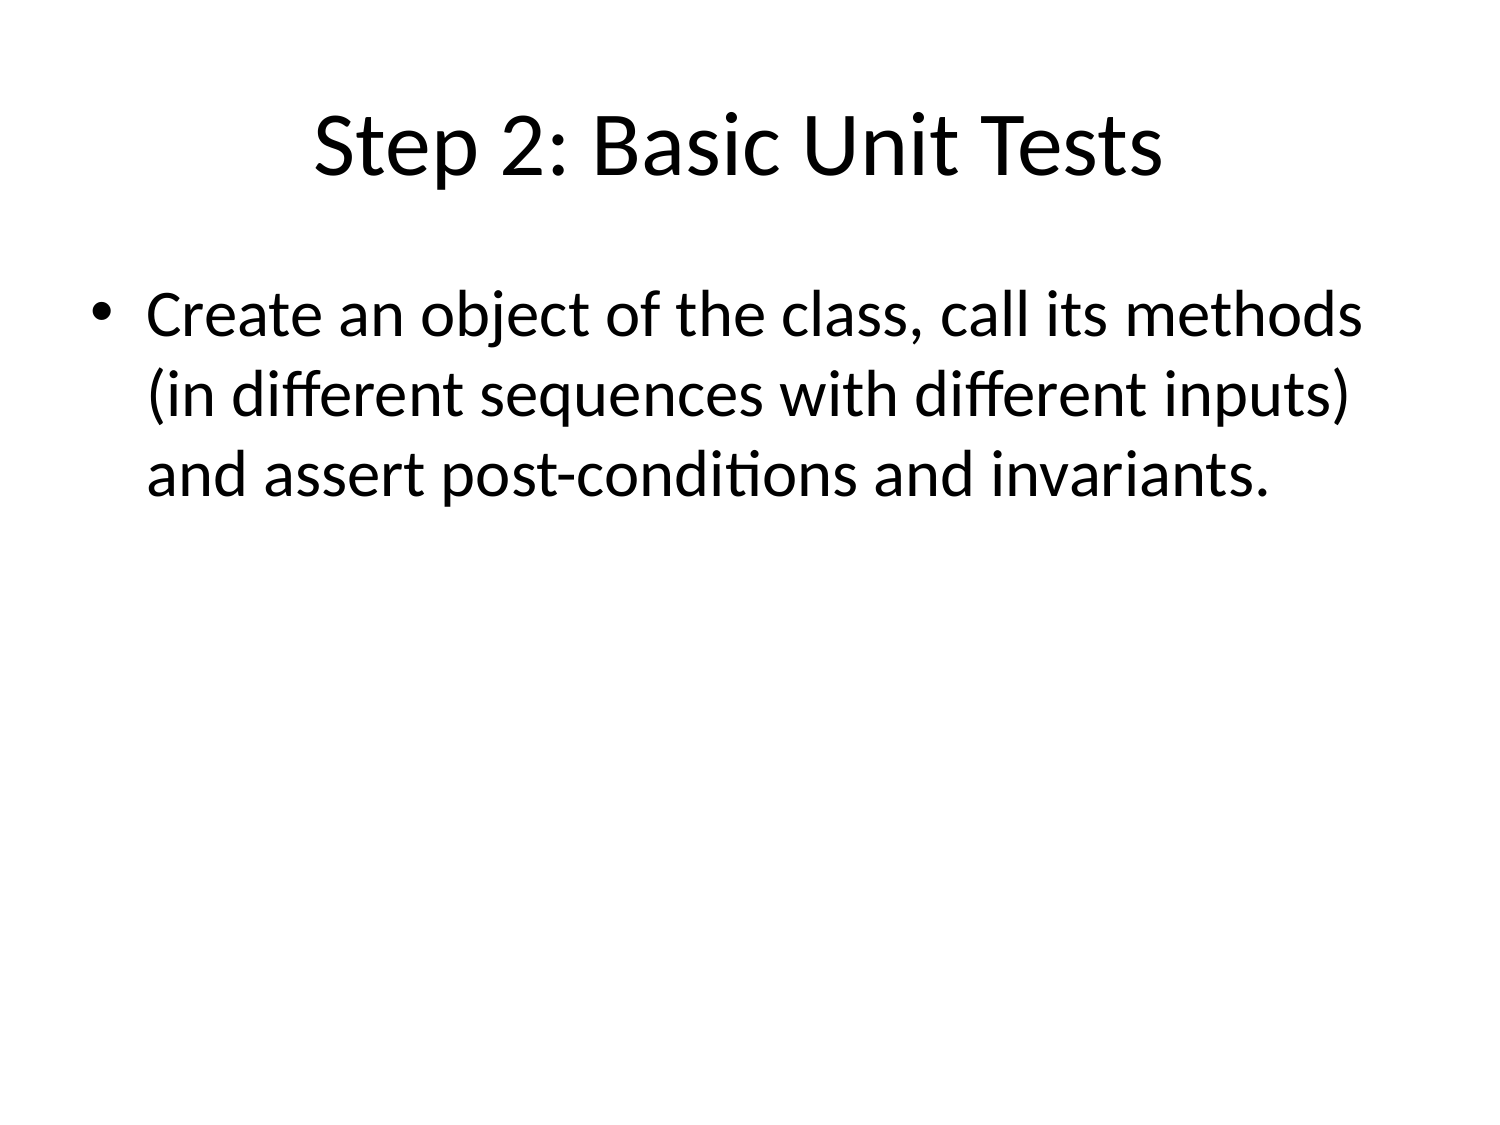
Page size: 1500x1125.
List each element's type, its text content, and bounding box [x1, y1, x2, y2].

title Step 2: Basic Unit Tests [75, 45, 1425, 233]
list Create an object of the class, call its methods (in different sequences with different inputs) and assert post-conditions and invariants. [75, 262, 1425, 1005]
